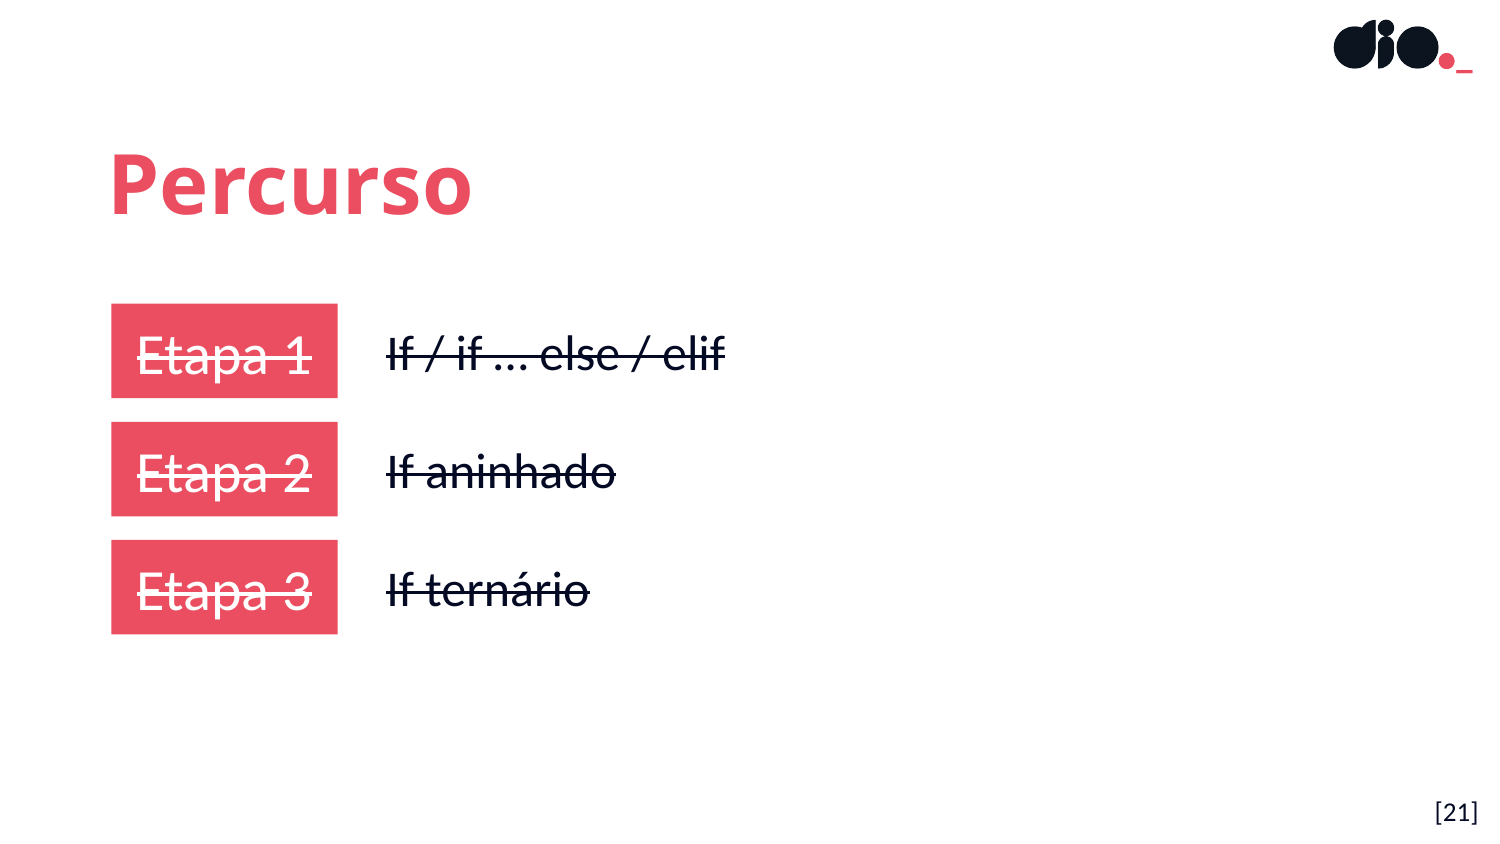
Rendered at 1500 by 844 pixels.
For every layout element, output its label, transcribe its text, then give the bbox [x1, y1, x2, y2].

picture [1333, 19, 1473, 74]
text_box If aninhado [371, 431, 1384, 507]
text_box Etapa 2 [111, 421, 338, 517]
text_box If ternário [371, 549, 1384, 626]
text_box Etapa 3 [111, 539, 338, 635]
text_box Percurso [92, 104, 1309, 243]
text_box If / if … else / elif [371, 313, 1384, 389]
text_box Etapa 1 [111, 303, 338, 399]
slide_number [‹#›] [1403, 779, 1494, 844]
